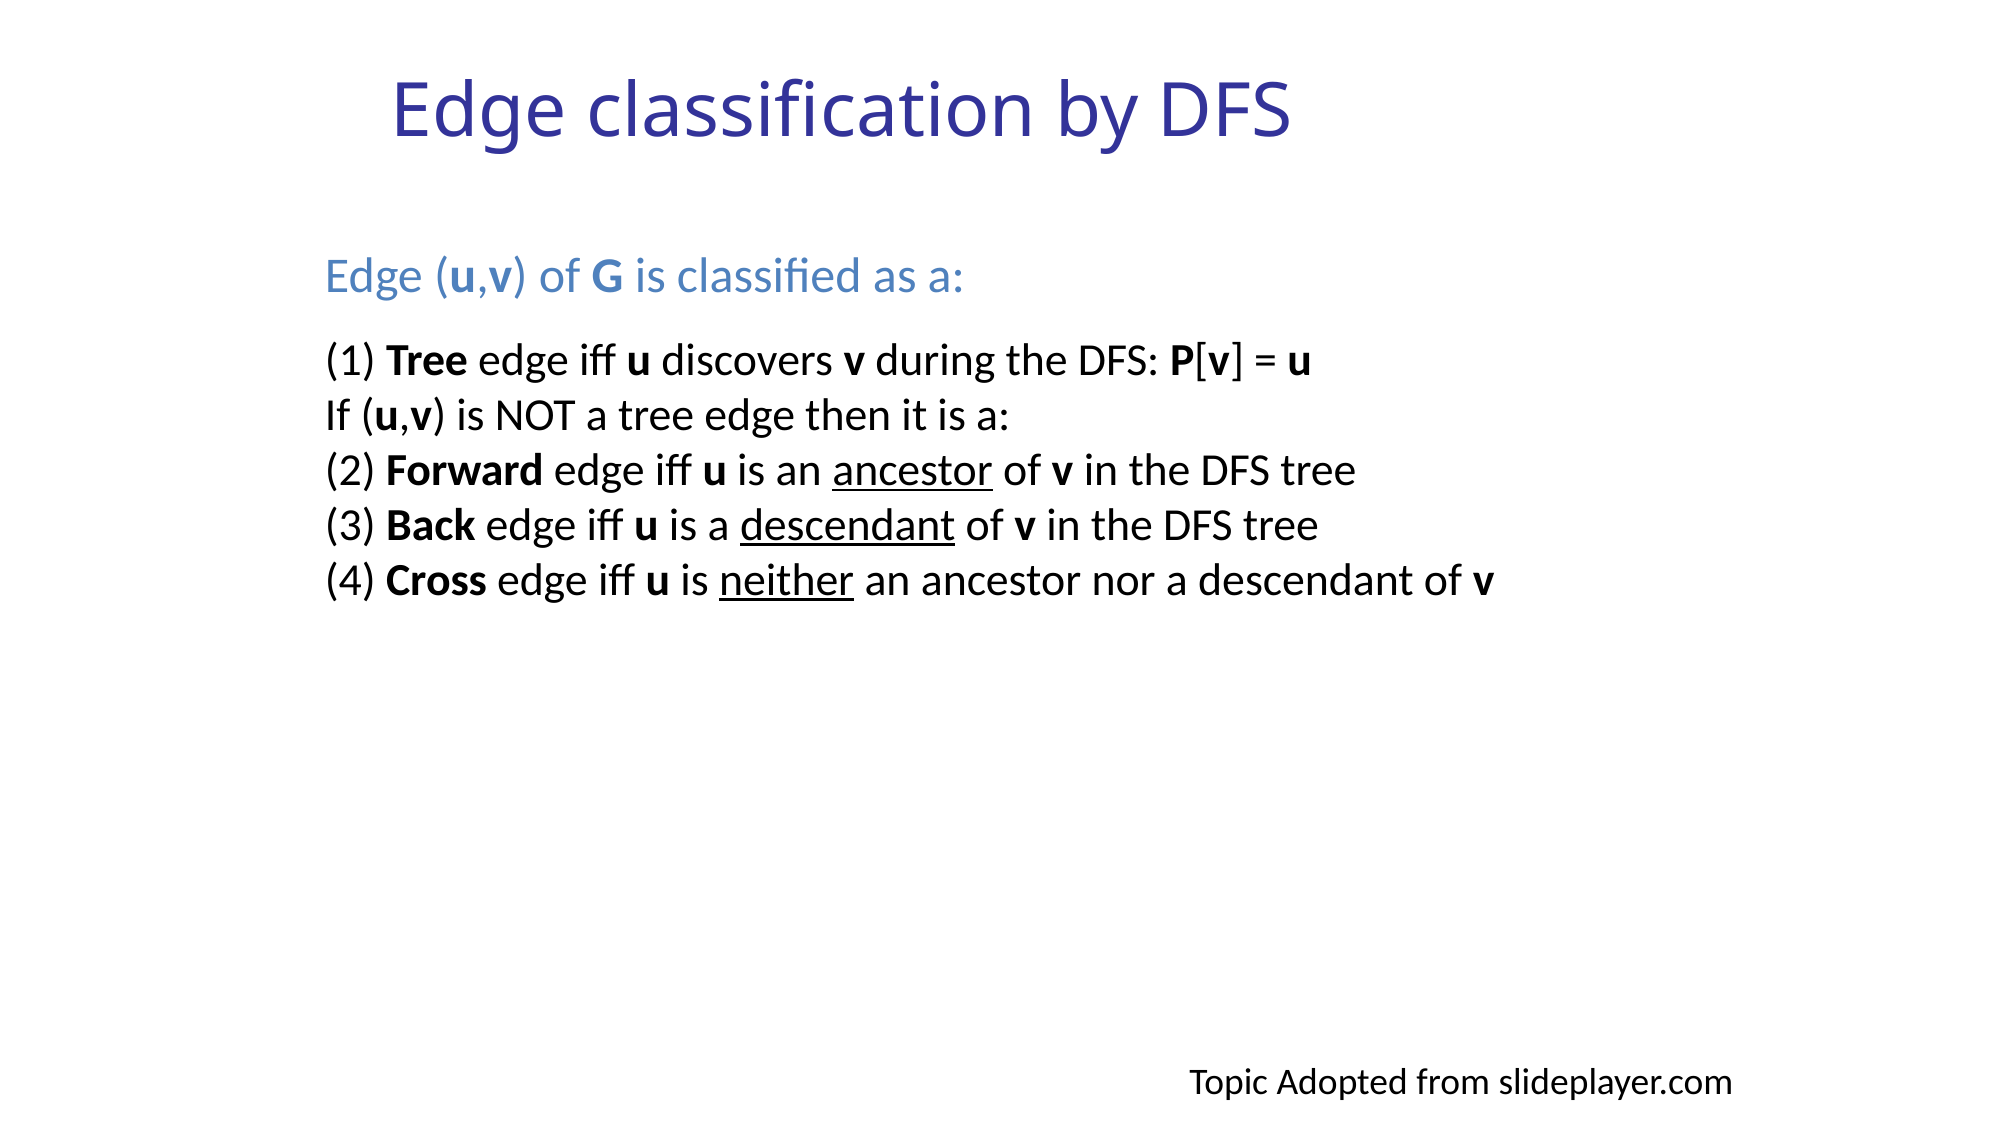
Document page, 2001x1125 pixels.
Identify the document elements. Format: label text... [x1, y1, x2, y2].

text_box Topic Adopted from slideplayer.com [1174, 1049, 1752, 1110]
title Edge classification by DFS [390, 61, 1338, 156]
list Edge (u,v) of G is classified as a: (1) Tree edge iff u discovers v during the DFS: P[v] = u If (u,v) is NOT a tree edge then it is a: (2) Forward edge iff u is an ancestor of v in the DFS tree (3) Back edge iff u is a descendant of v in the DFS tree (4) Cross edge iff u is neither an ancestor nor a descendant of v [324, 212, 1725, 983]
